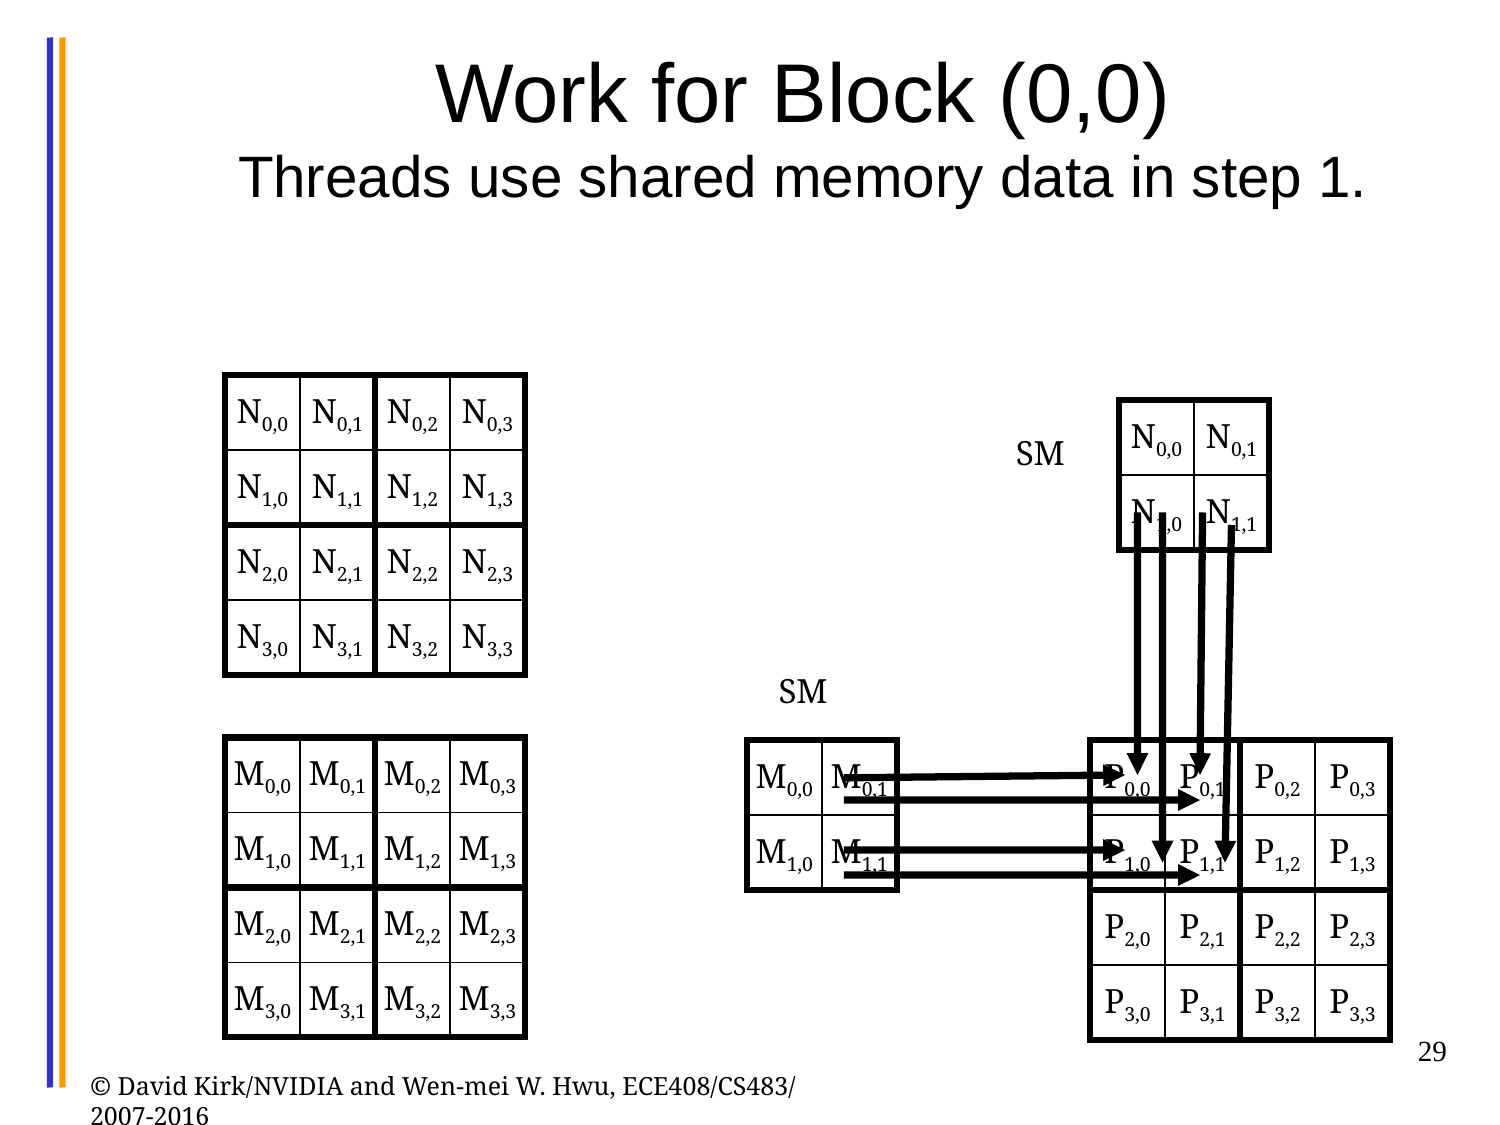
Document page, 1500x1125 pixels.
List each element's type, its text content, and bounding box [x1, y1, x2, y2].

text_box SM [763, 662, 843, 718]
text_box [374, 374, 525, 524]
slide_number 29 [1149, 1024, 1463, 1101]
text_box [374, 737, 525, 887]
text_box [374, 524, 525, 675]
text_box [224, 887, 374, 1038]
text_box [224, 524, 374, 675]
text_box [1240, 740, 1390, 890]
text_box [224, 737, 374, 887]
text_box [1240, 890, 1390, 1024]
text_box SM [1001, 424, 1081, 480]
text_box [1118, 399, 1269, 550]
text_box [1090, 890, 1240, 1041]
footer © David Kirk/NVIDIA and Wen-mei W. Hwu, ECE408/CS483/ 2007-2016 [74, 1062, 876, 1125]
title Work for Block (0,0) Threads use shared memory data in step 1. [122, 30, 1485, 218]
text_box [746, 740, 897, 891]
text_box [374, 887, 525, 1038]
text_box [1090, 740, 1240, 890]
text_box [224, 374, 374, 524]
